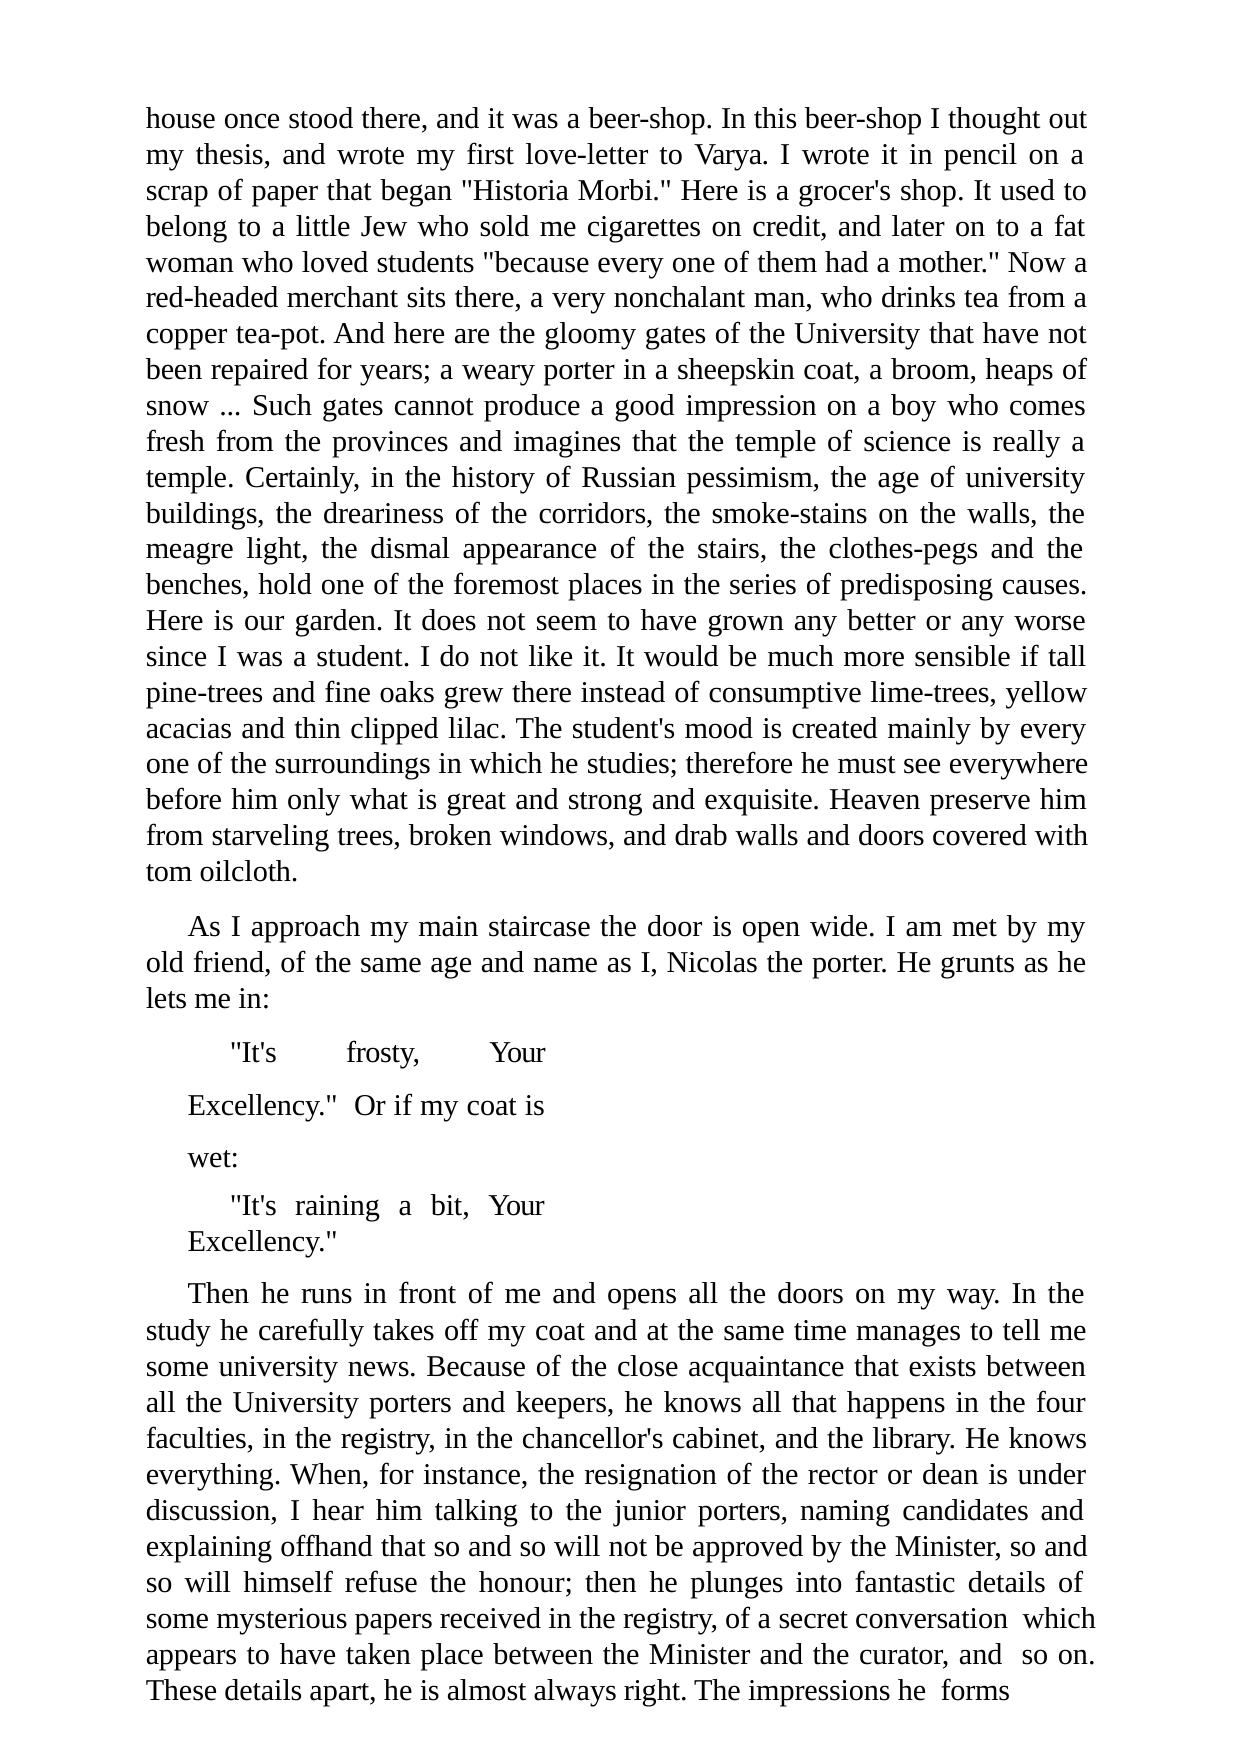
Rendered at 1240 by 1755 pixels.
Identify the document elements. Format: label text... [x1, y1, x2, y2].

text_box house once stood there, and it was a beer-shop. In this beer-shop I thought out my thesis, and wrote my first love-letter to Varya. I wrote it in pencil on a scrap of paper that began "Historia Morbi." Here is a grocer's shop. It used to belong to a little Jew who sold me cigarettes on credit, and later on to a fat woman who loved students "because every one of them had a mother." Now a red-headed merchant sits there, a very nonchalant man, who drinks tea from a copper tea-pot. And here are the gloomy gates of the University that have not been repaired for years; a weary porter in a sheepskin coat, a broom, heaps of snow ... Such gates cannot produce a good impression on a boy who comes fresh from the provinces and imagines that the temple of science is really a temple. Certainly, in the history of Russian pessimism, the age of university buildings, the dreariness of the corridors, the smoke-stains on the walls, the meagre light, the dismal appearance of the stairs, the clothes-pegs and the benches, hold one of the foremost places in the series of predisposing causes. Here is our garden. It does not seem to have grown any better or any worse since I was a student. I do not like it. It would be much more sensible if tall pine-trees and fine oaks grew there instead of consumptive lime-trees, yellow acacias and thin clipped lilac. The student's mood is created mainly by every one of the surroundings in which he studies; therefore he must see everywhere before him only what is great and strong and exquisite. Heaven preserve him from starveling trees, broken windows, and drab walls and doors covered with tom oilcloth. As I approach my main staircase the door is open wide. I am met by my old friend, of the same age and name as I, Nicolas the porter. He grunts as he lets me in: "It's frosty, Your Excellency." Or if my coat is wet: "It's raining a bit, Your Excellency." Then he runs in front of me and opens all the doors on my way. In the study he carefully takes off my coat and at the same time manages to tell me some university news. Because of the close acquaintance that exists between all the University porters and keepers, he knows all that happens in the four faculties, in the registry, in the chancellor's cabinet, and the library. He knows everything. When, for instance, the resignation of the rector or dean is under discussion, I hear him talking to the junior porters, naming candidates and explaining offhand that so and so will not be approved by the Minister, so and so will himself refuse the honour; then he plunges into fantastic details of some mysterious papers received in the registry, of a secret conversation which appears to have taken place between the Minister and the curator, and so on. These details apart, he is almost always right. The impressions he forms [143, 98, 1097, 1707]
